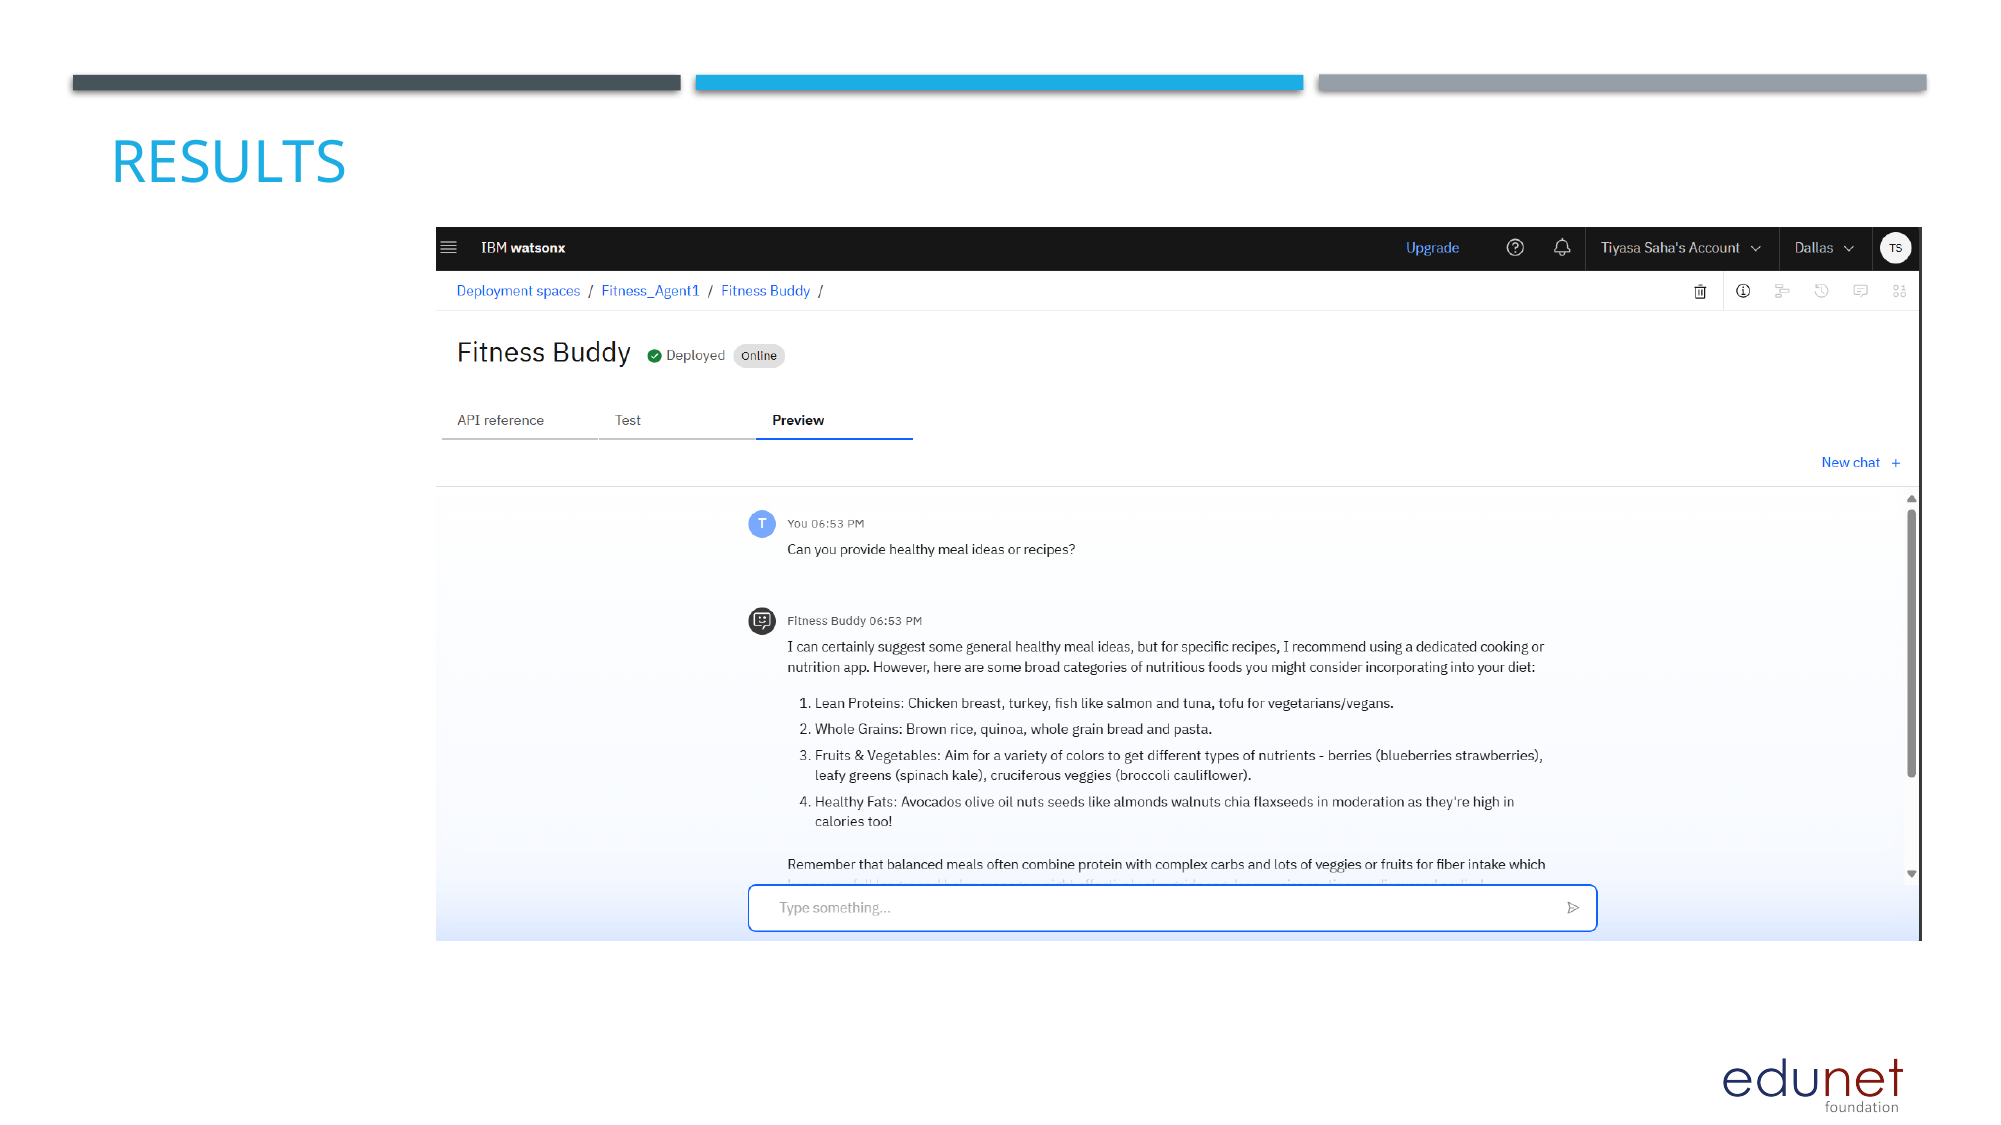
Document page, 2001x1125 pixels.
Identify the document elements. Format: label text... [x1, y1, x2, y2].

picture [1719, 1056, 1905, 1116]
title Results [95, 115, 1905, 203]
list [435, 227, 1923, 941]
